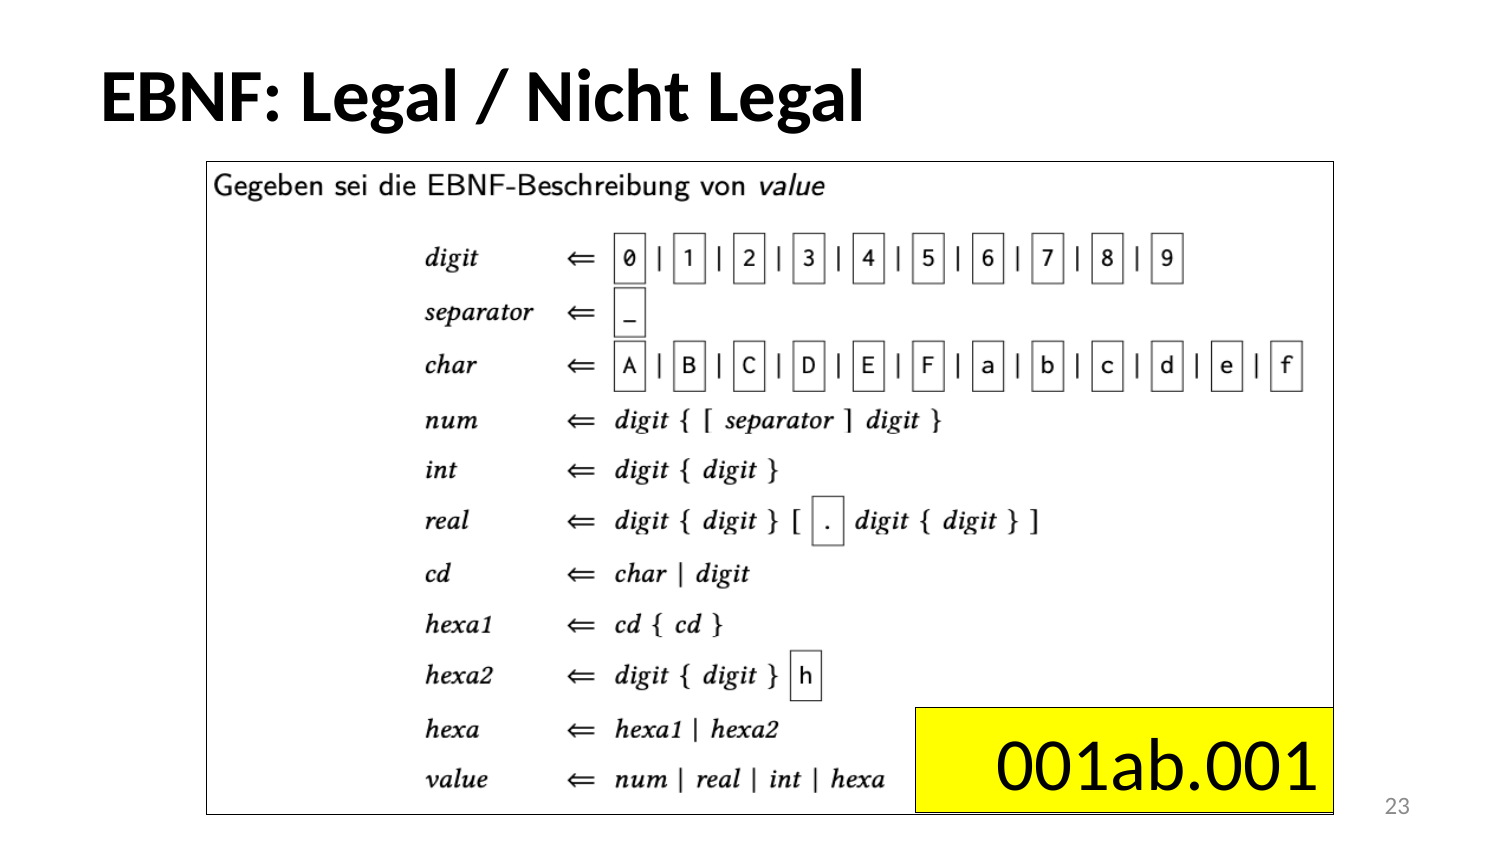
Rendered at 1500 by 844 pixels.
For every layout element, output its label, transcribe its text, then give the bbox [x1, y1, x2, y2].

title EBNF: Legal / Nicht Legal [85, 0, 1267, 183]
slide_number 23 [1074, 782, 1425, 827]
picture [206, 161, 1335, 815]
